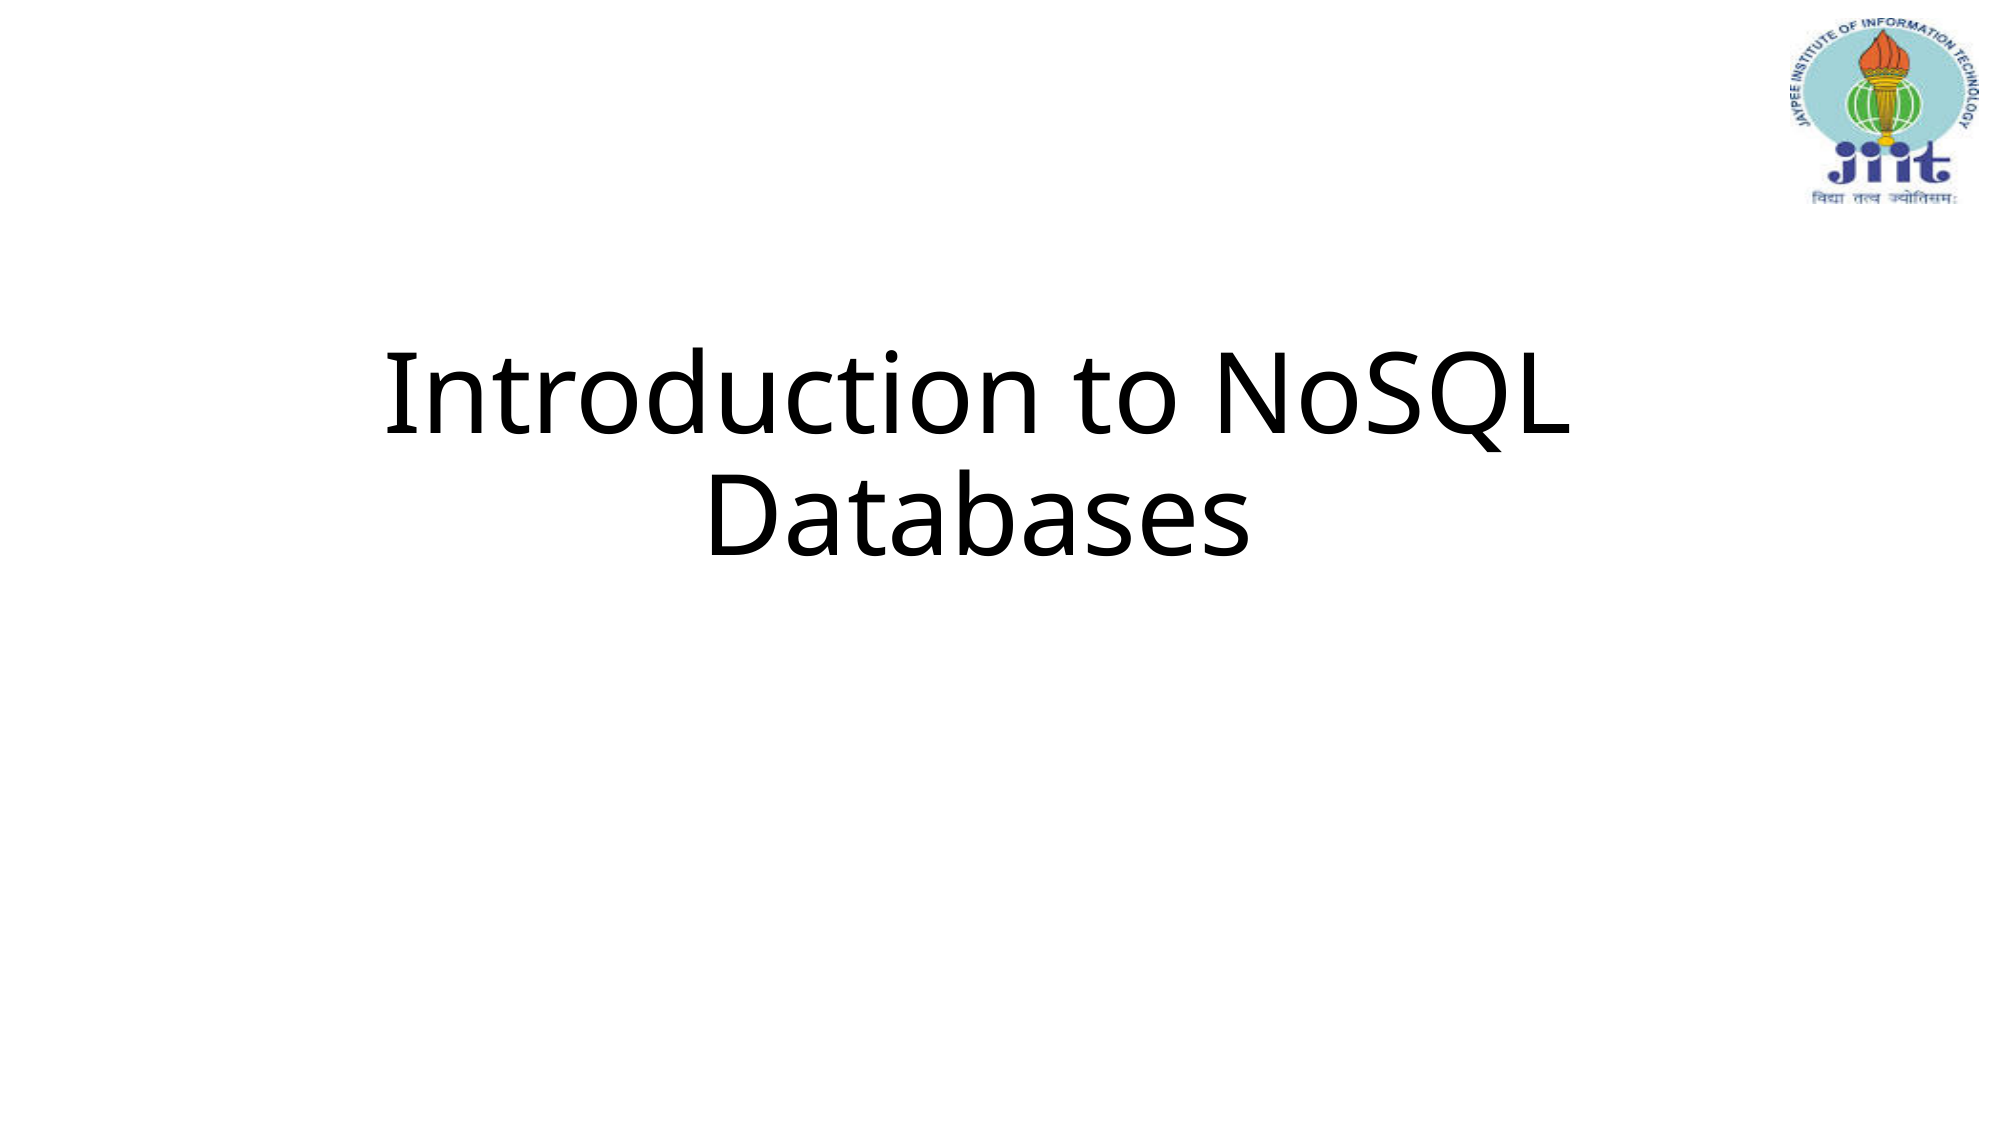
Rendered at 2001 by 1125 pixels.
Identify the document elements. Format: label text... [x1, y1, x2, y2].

picture [1790, 18, 1979, 204]
title Introduction to NoSQL Databases [141, 384, 1815, 588]
